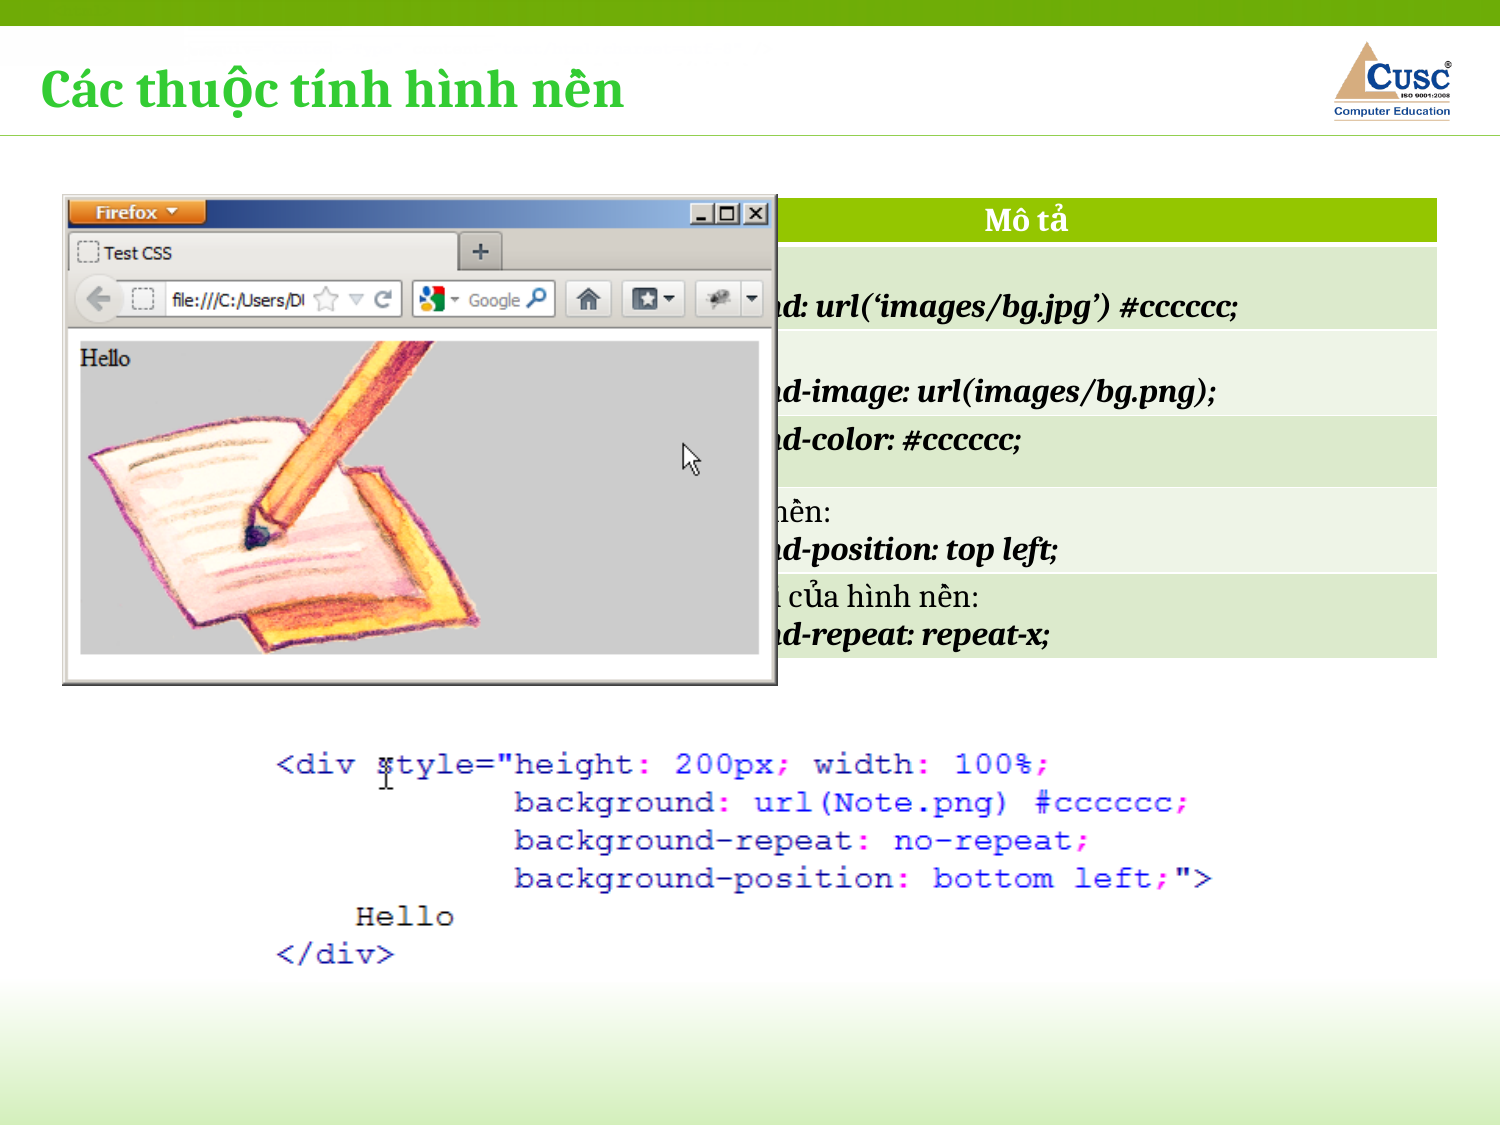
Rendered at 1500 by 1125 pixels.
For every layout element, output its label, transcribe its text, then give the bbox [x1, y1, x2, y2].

table_cell Background-color: #cccccc; [784, 416, 1437, 487]
picture [0, 0, 1500, 135]
picture [0, 136, 1500, 982]
table_header Mô tả [783, 198, 1437, 242]
table_cell Hình nền: Background-image: url(images/bg.png); [784, 331, 1437, 415]
list Các thuộc tính hình nền [41, 37, 1447, 135]
table_cell Vị trí hình nền: Background-position: top left; [784, 488, 1437, 572]
table_cell Nền: Background: url(‘images/bg.jpg’) #cccccc; [784, 247, 1437, 329]
table_cell Tính lặp lại của hình nền: Background-repeat: repeat-x; [784, 574, 1437, 658]
